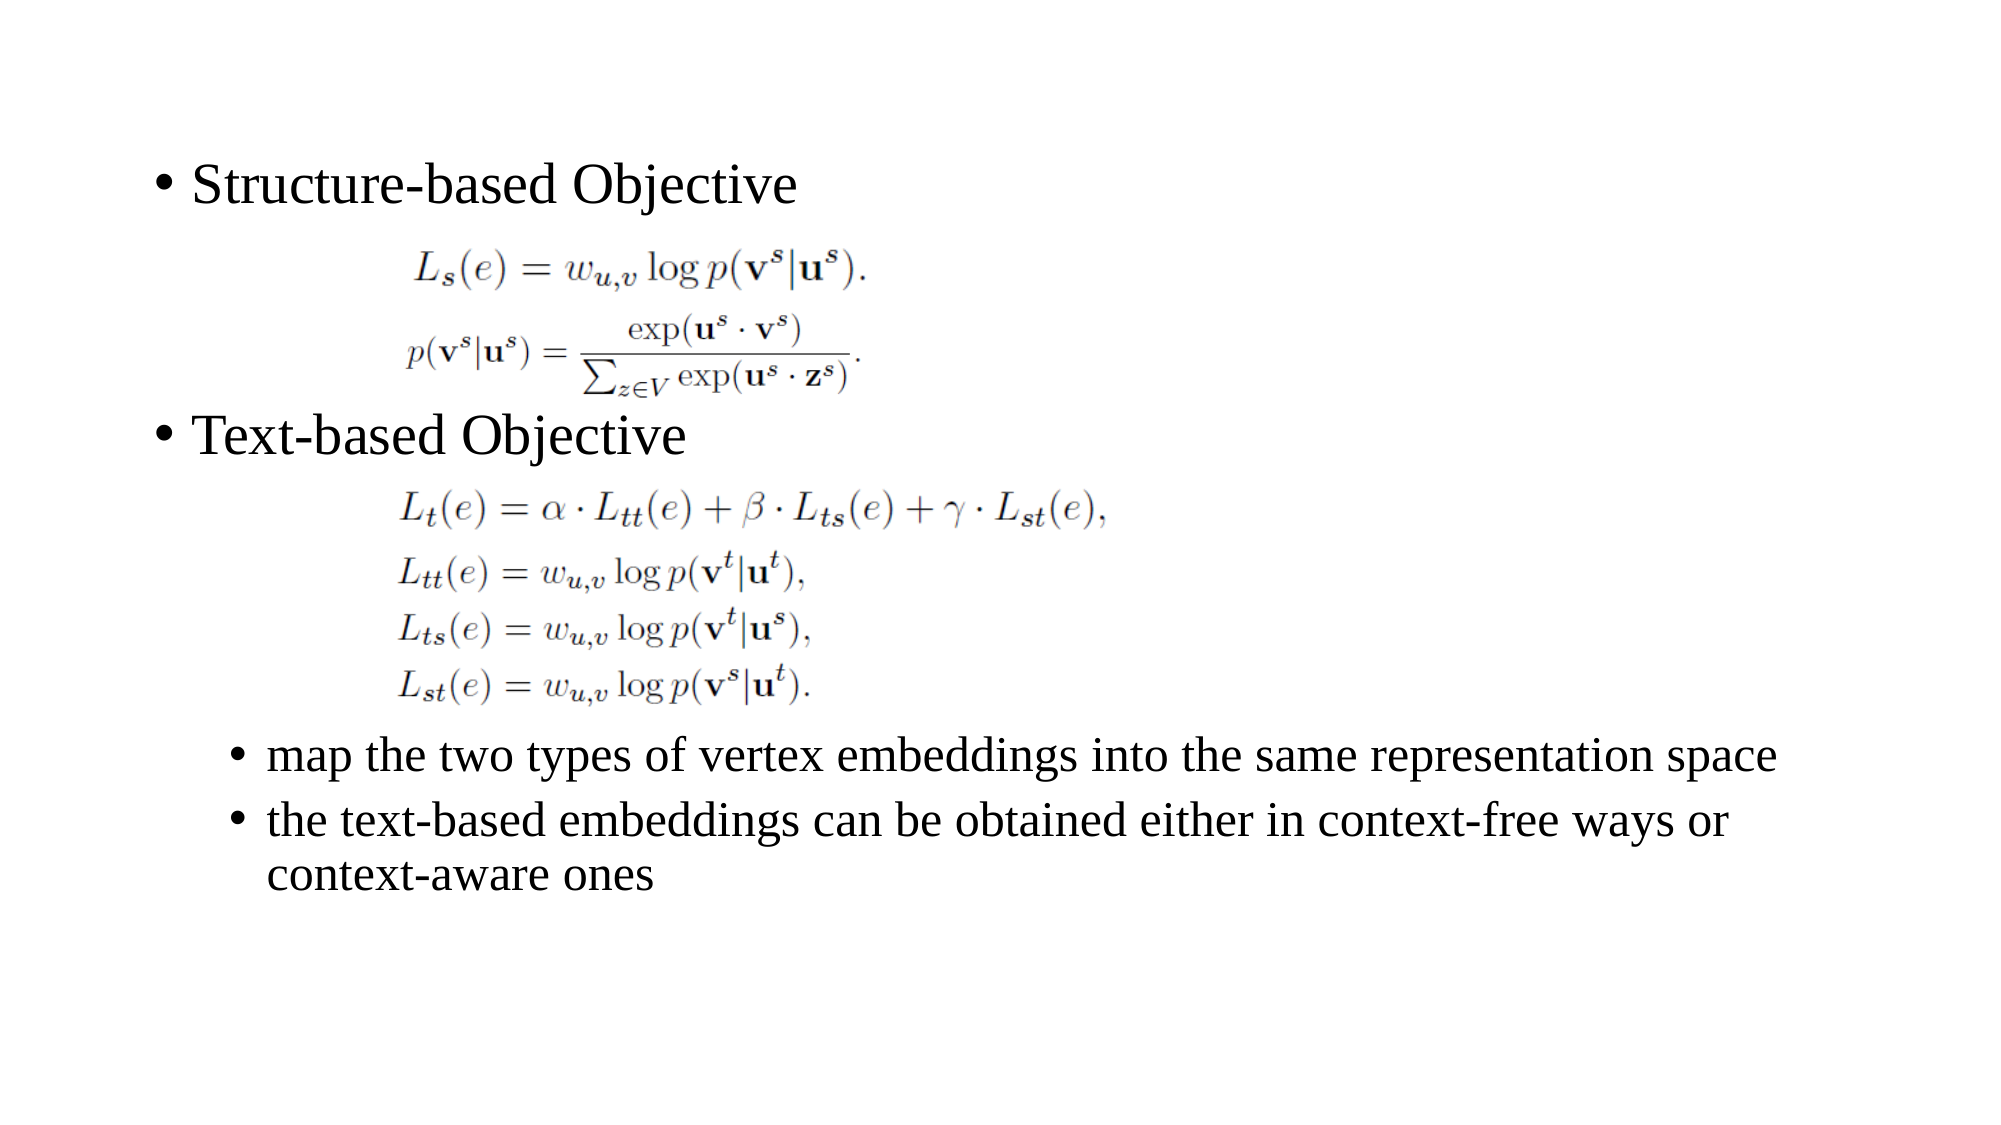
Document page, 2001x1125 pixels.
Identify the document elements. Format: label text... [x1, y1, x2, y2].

picture [380, 541, 824, 713]
list Structure-based Objective Text-based Objective map the two types of vertex embeddings into the same representation space the text-based embeddings can be obtained either in context-free ways or context-aware ones [139, 145, 1863, 1014]
picture [394, 471, 1110, 538]
picture [394, 224, 869, 412]
